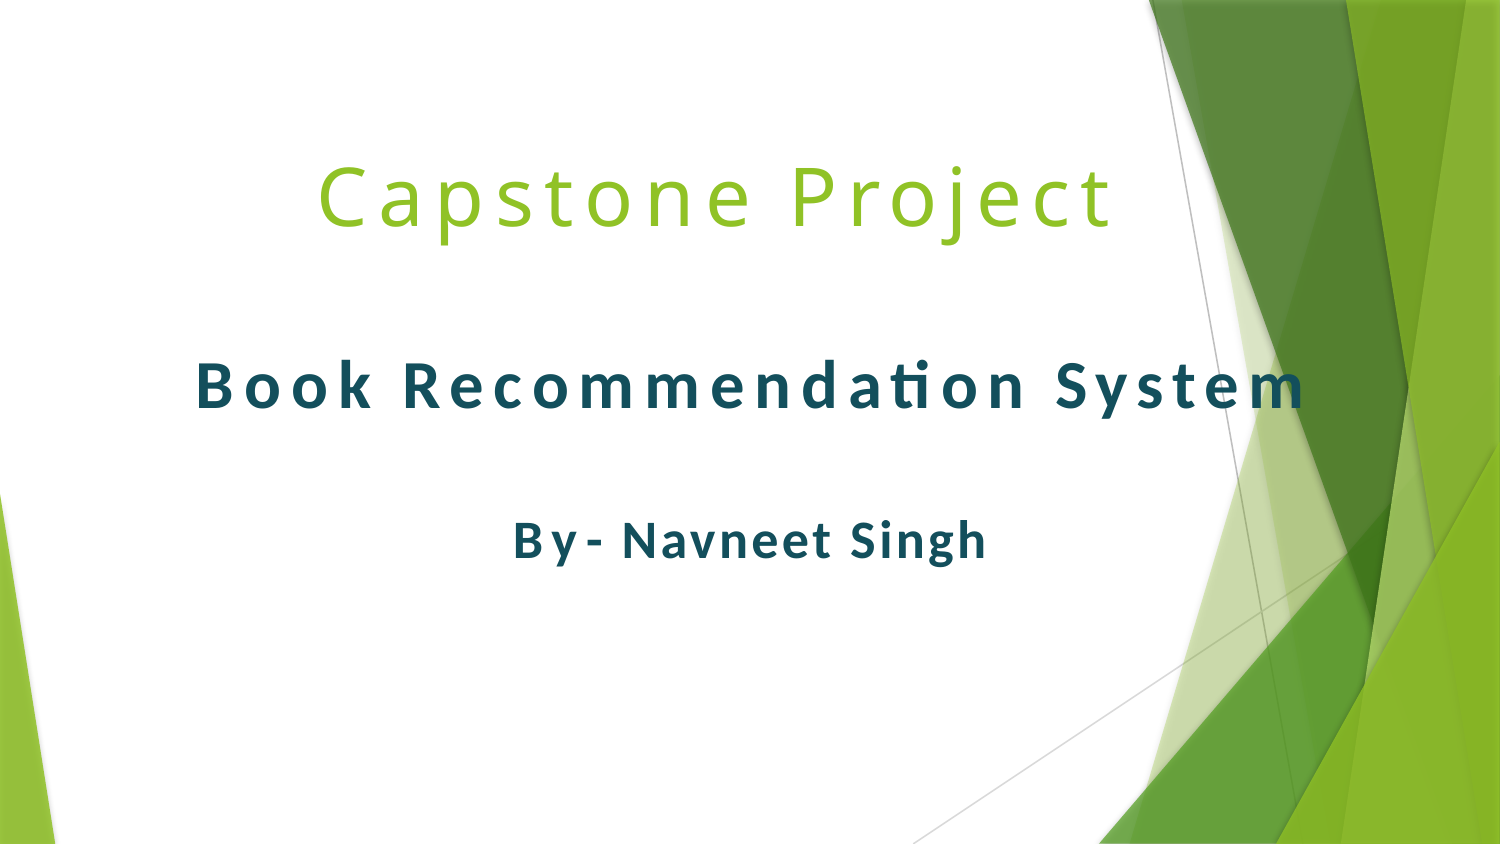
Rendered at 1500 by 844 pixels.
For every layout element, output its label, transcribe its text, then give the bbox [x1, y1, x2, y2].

text_box Book Recommendation System By- Navneet Singh [178, 337, 1322, 569]
title Capstone Project [314, 142, 1186, 286]
